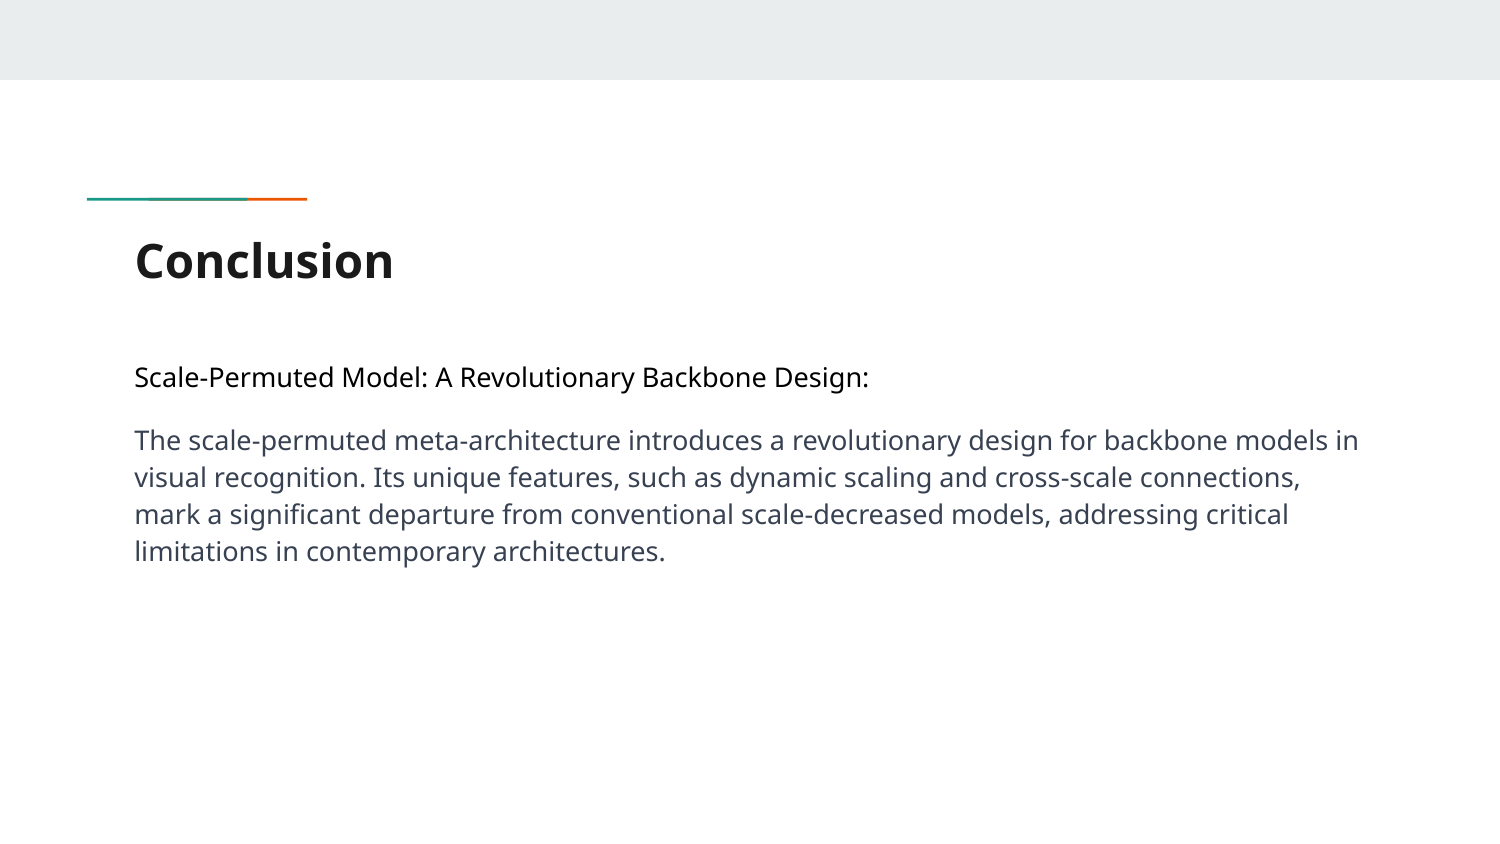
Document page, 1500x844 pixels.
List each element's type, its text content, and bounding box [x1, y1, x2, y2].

list Scale-Permuted Model: A Revolutionary Backbone Design: The scale-permuted meta-architecture introduces a revolutionary design for backbone models in visual recognition. Its unique features, such as dynamic scaling and cross-scale connections, mark a significant departure from conventional scale-decreased models, addressing critical limitations in contemporary architectures. [119, 341, 1381, 712]
title Conclusion [119, 216, 1381, 305]
